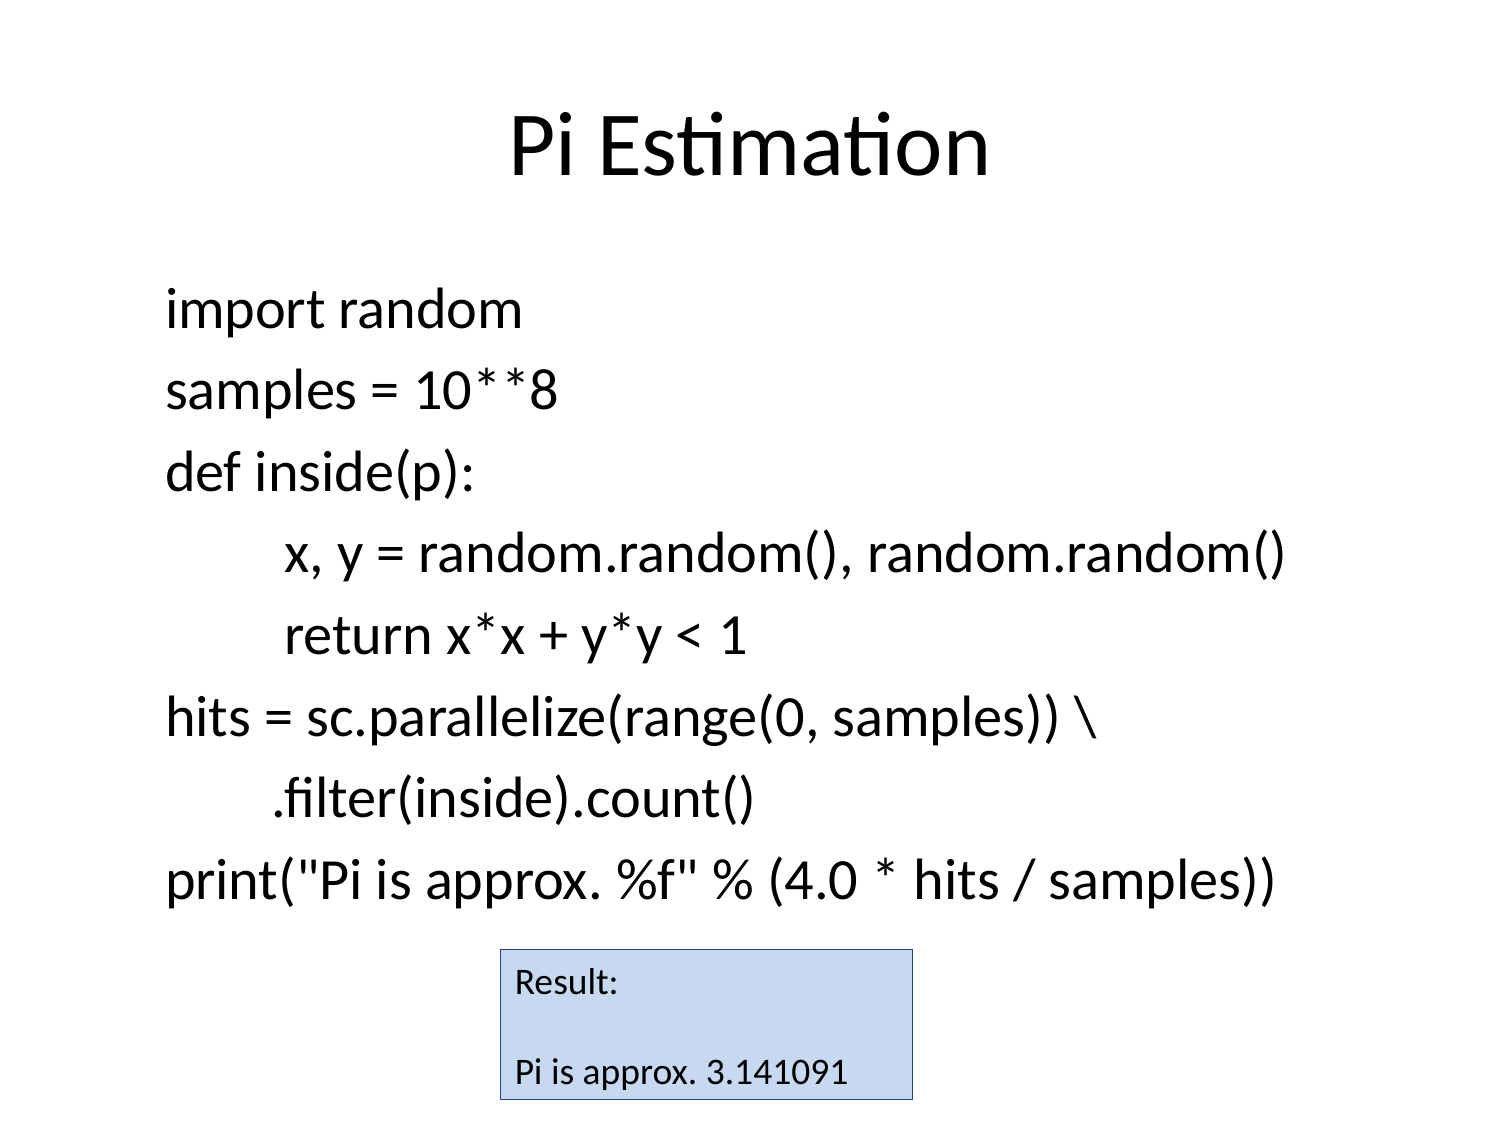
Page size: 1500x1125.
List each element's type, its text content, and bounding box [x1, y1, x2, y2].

text_box Result: Pi is approx. 3.141091 [500, 949, 913, 1100]
title Pi Estimation [75, 45, 1425, 233]
list import random samples = 10**8 def inside(p): x, y = random.random(), random.random() return x*x + y*y < 1 hits = sc.parallelize(range(0, samples)) \ .filter(inside).count() print("Pi is approx. %f" % (4.0 * hits / samples)) [75, 262, 1425, 1005]
